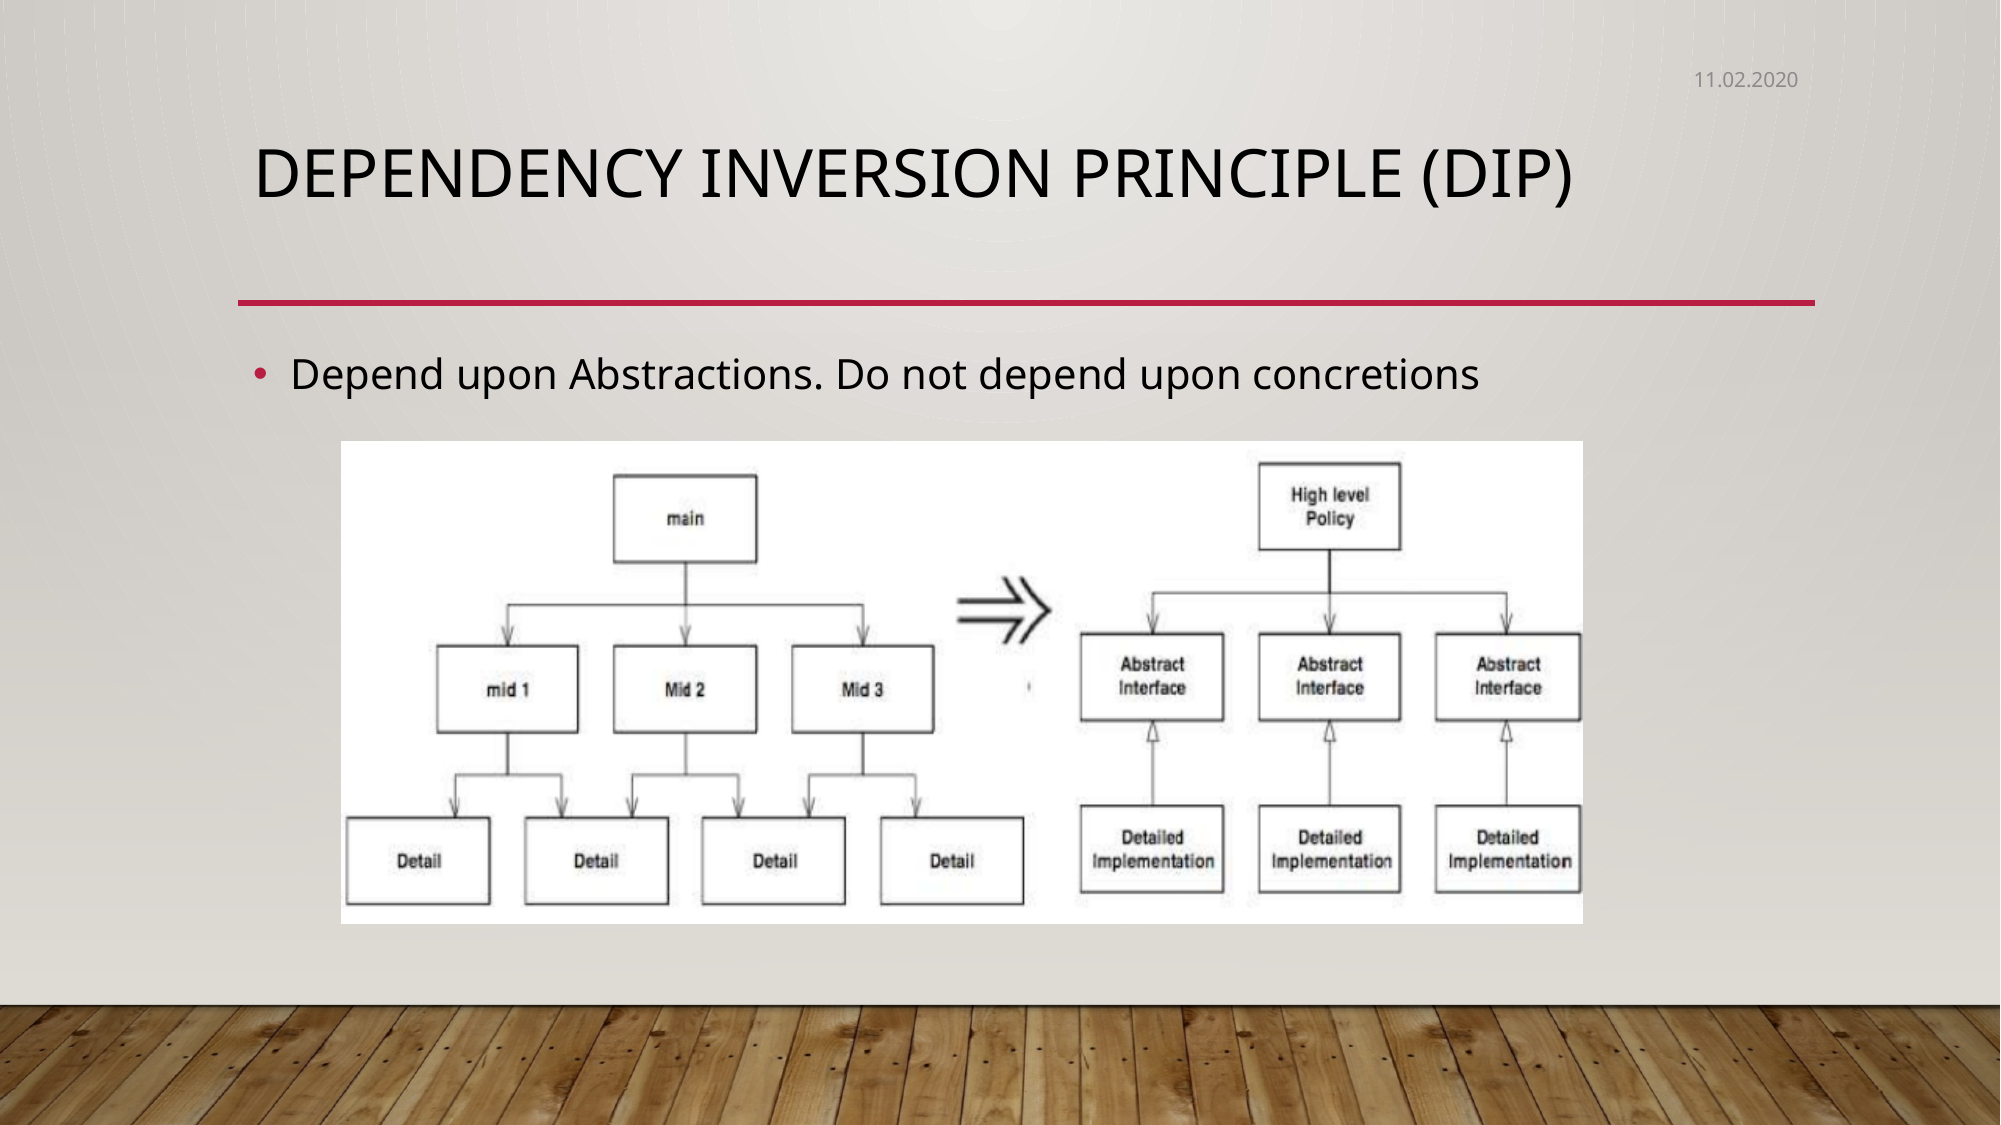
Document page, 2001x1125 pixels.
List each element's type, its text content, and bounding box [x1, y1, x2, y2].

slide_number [1239, 54, 1814, 105]
picture [0, 1005, 2000, 1125]
title Dependency Inversion Principle (DIP) [238, 131, 1814, 305]
picture [341, 441, 1583, 924]
list Depend upon Abstractions. Do not depend upon concretions [238, 330, 1814, 897]
